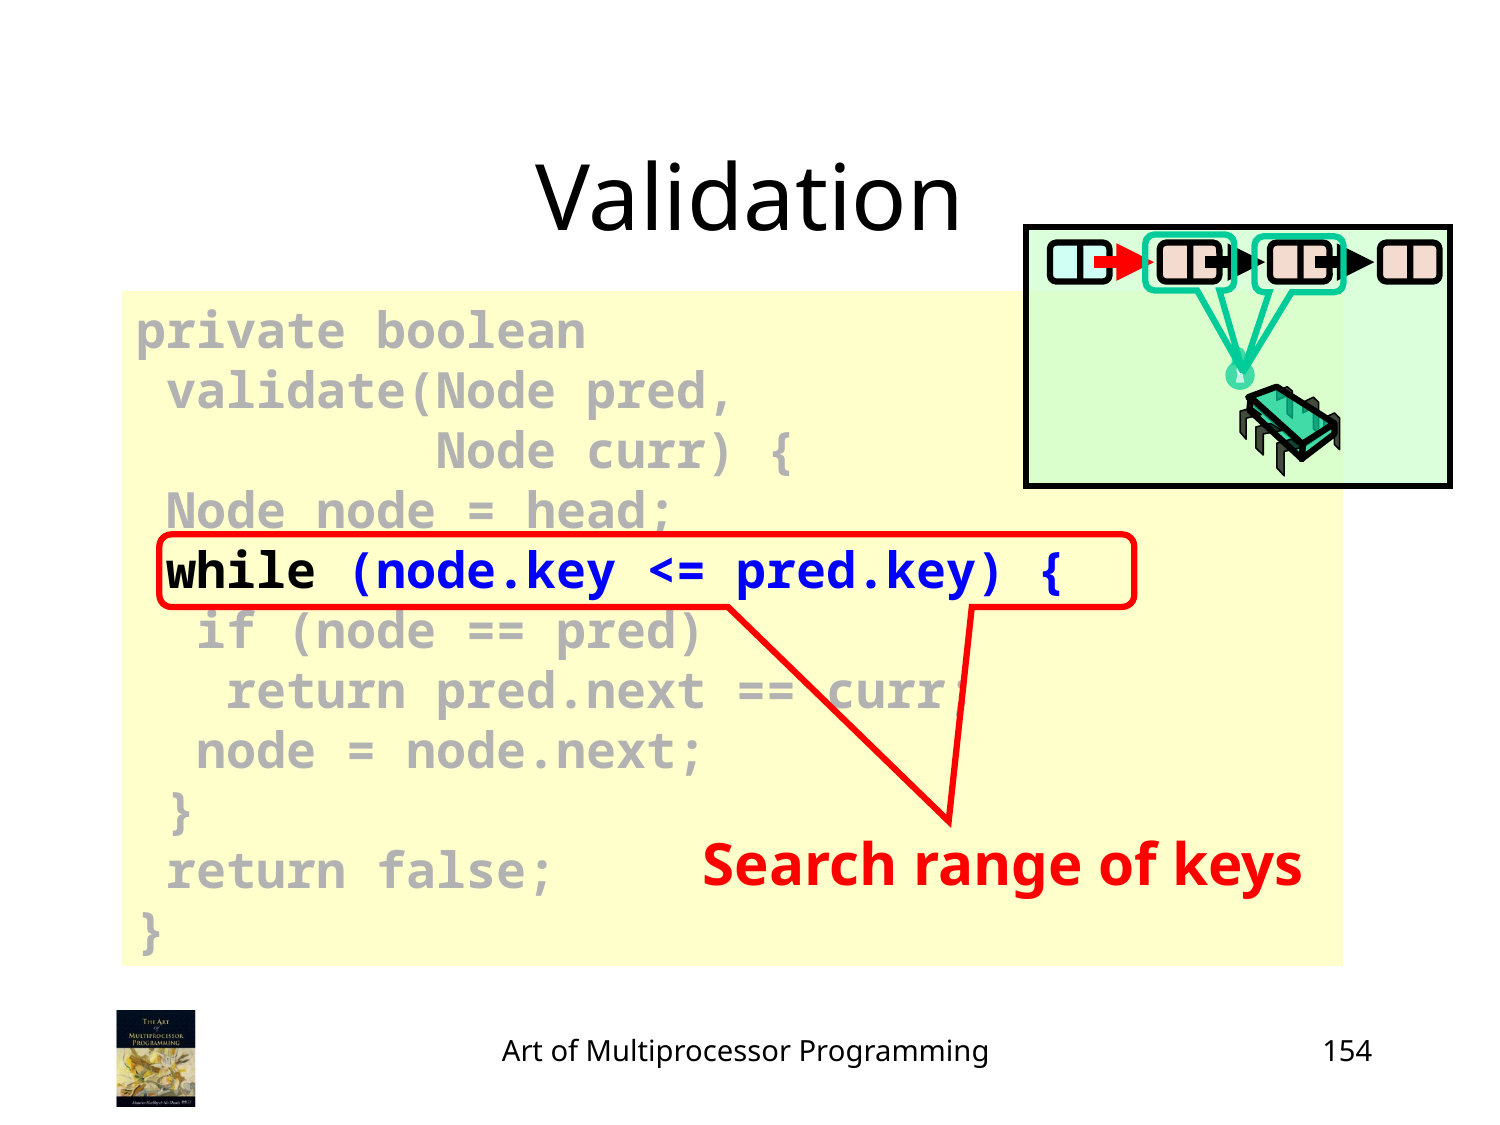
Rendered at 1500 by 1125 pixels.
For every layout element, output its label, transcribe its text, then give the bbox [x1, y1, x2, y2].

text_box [1025, 226, 1451, 487]
text_box [159, 534, 1135, 819]
text_box Search range of keys [667, 819, 1339, 904]
title Validation [112, 99, 1388, 288]
slide_number 154 [1074, 1024, 1388, 1101]
picture [107, 1010, 204, 1107]
text_box private boolean validate(Node pred, Node curr) { Node node = head; while (node.key <= pred.key) { if (node == pred) return pred.next == curr; node = node.next; } return false; } [121, 291, 1343, 966]
footer Art of Multiprocessor Programming [464, 1024, 1028, 1101]
